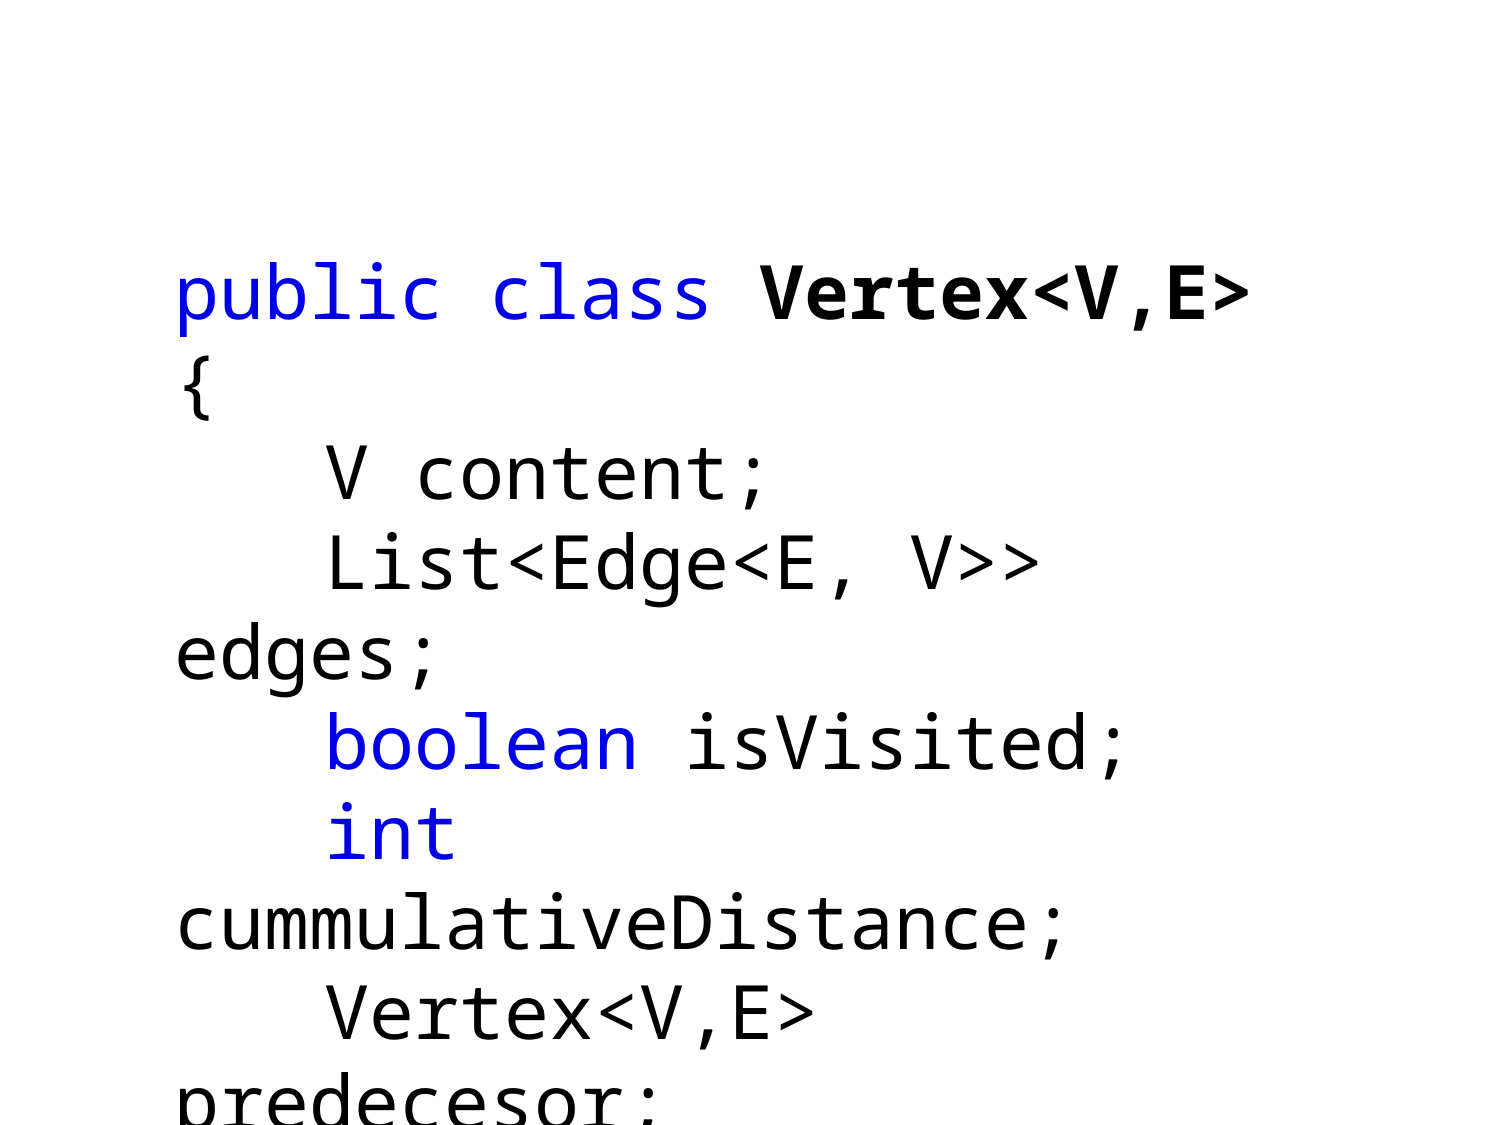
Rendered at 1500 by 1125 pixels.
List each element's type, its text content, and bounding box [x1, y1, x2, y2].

text_box public class Vertex<V,E> { V content; List<Edge<E, V>> edges; boolean isVisited; int cummulativeDistance; Vertex<V,E> predecesor; } [159, 236, 1341, 1125]
